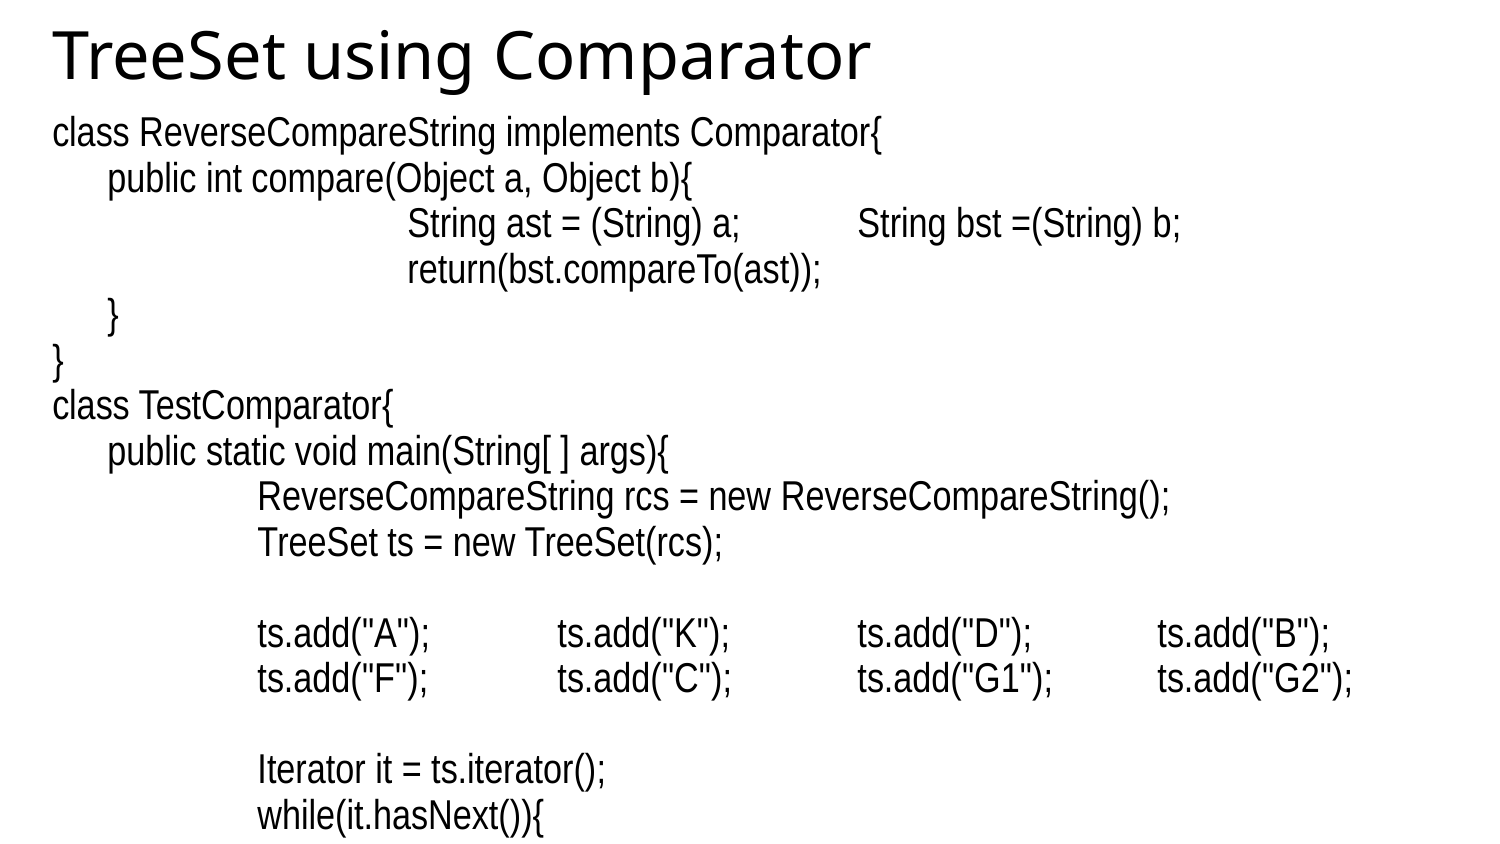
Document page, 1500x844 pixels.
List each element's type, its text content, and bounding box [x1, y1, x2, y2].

text_box class ReverseCompareString implements Comparator{ public int compare(Object a, Object b){ String ast = (String) a; String bst =(String) b; return(bst.compareTo(ast)); } } class TestComparator{ public static void main(String[ ] args){ ReverseCompareString rcs = new ReverseCompareString(); TreeSet ts = new TreeSet(rcs); ts.add("A"); ts.add("K"); ts.add("D"); ts.add("B"); ts.add("F"); ts.add("C"); ts.add("G1"); ts.add("G2"); Iterator it = ts.iterator(); while(it.hasNext()){ System.out.println("Next:"+it.next()); } } [37, 112, 1450, 816]
text_box TreeSet using Comparator [37, 0, 1462, 103]
